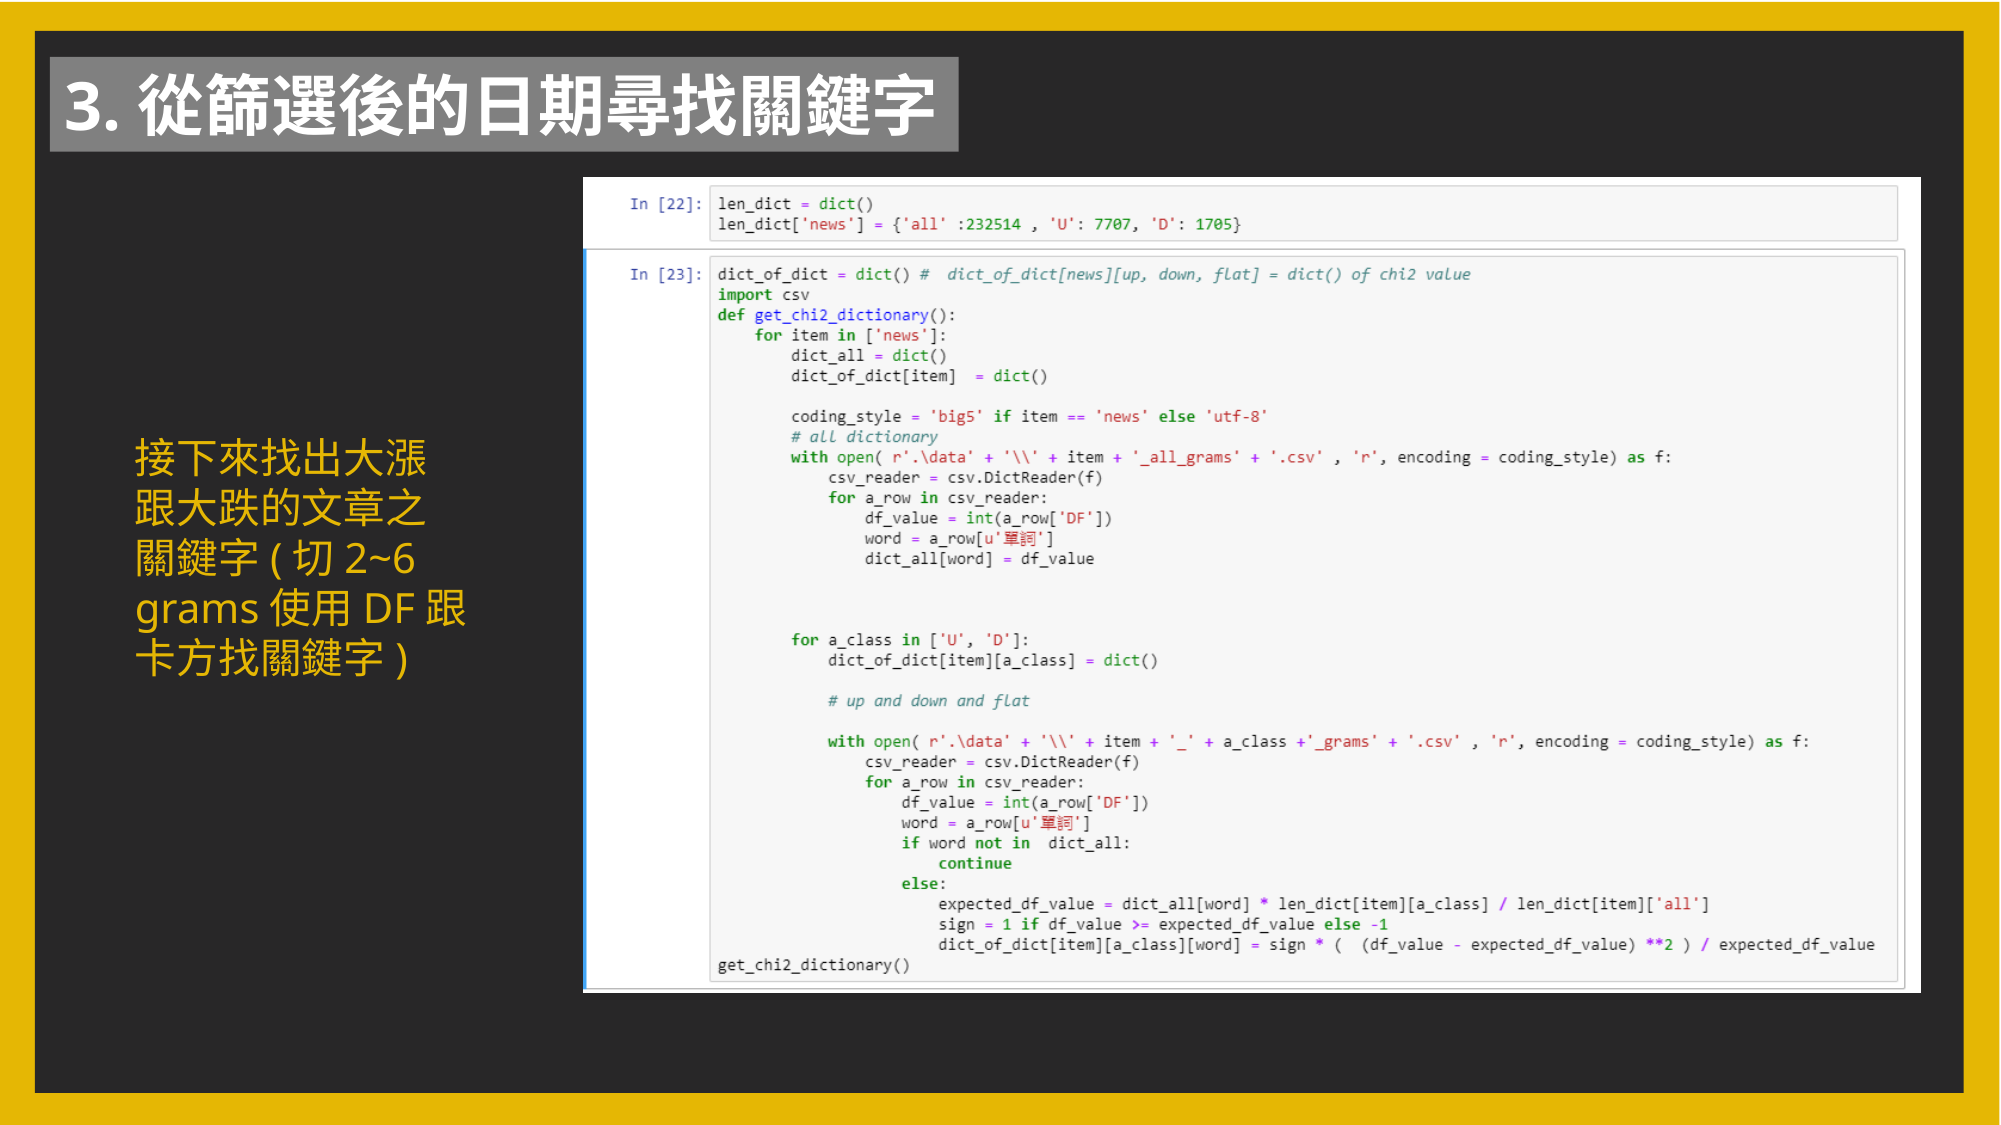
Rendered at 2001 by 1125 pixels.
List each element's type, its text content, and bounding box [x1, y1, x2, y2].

text_box 接下來找出大漲跟大跌的文章之關鍵字(切2~6 grams使用DF跟卡方找關鍵字) [120, 424, 483, 690]
picture [583, 177, 1921, 993]
text_box 3.從篩選後的日期尋找關鍵字 [49, 56, 959, 152]
